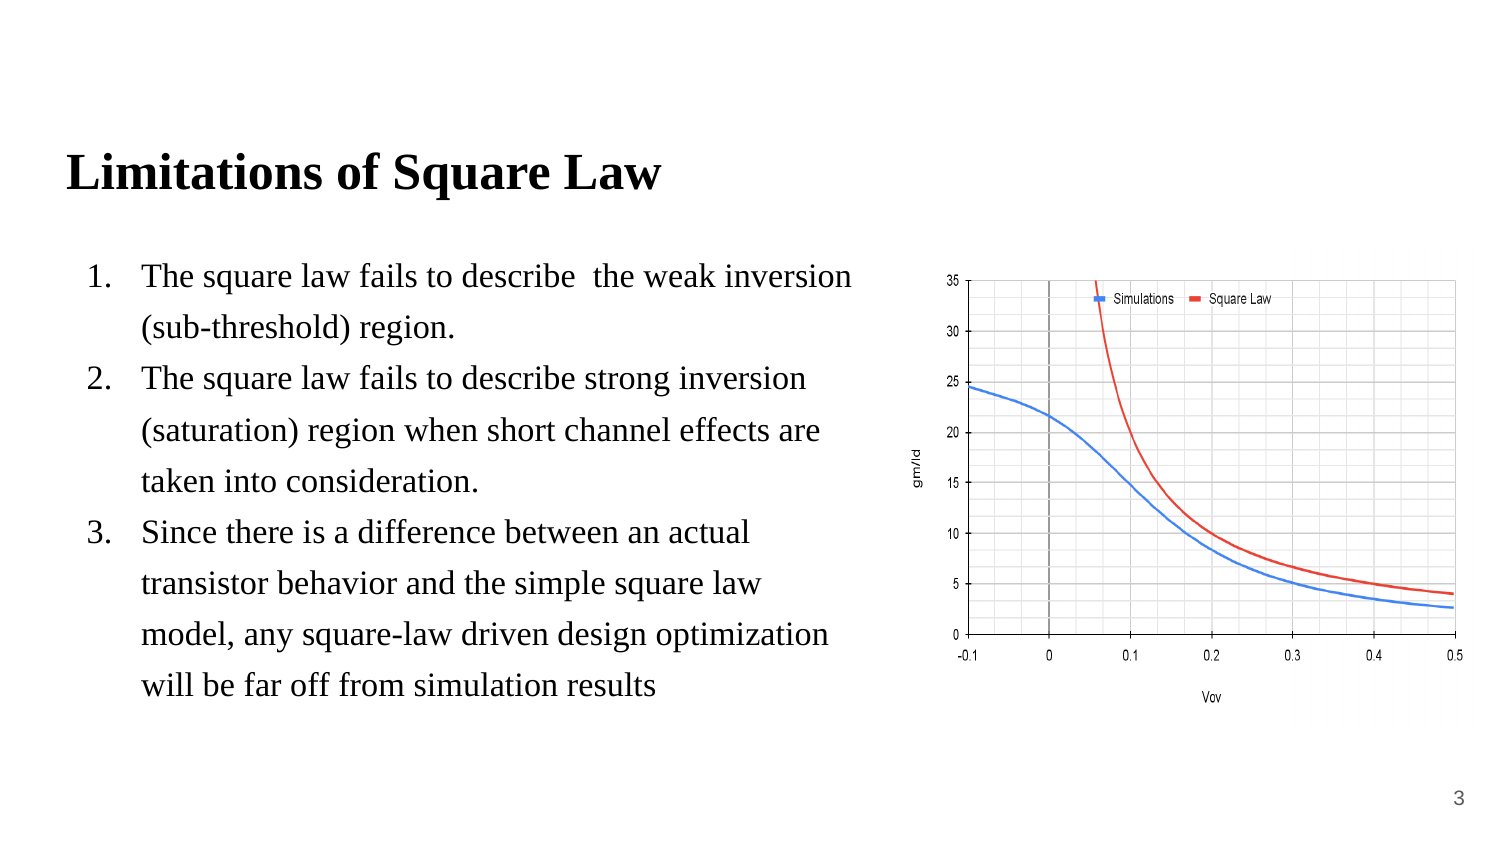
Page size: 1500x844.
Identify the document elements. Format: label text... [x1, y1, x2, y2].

list The square law fails to describe the weak inversion (sub-threshold) region.​ The square law fails to describe strong inversion (saturation) region when short channel effects are taken into consideration.​ Since there is a difference between an actual transistor behavior and the simple square law model, any square-law driven design optimization will be far off from simulation results​ [51, 227, 869, 750]
slide_number ‹#› [1389, 764, 1480, 830]
title Limitations of Square Law [51, 91, 988, 216]
picture [891, 247, 1473, 731]
